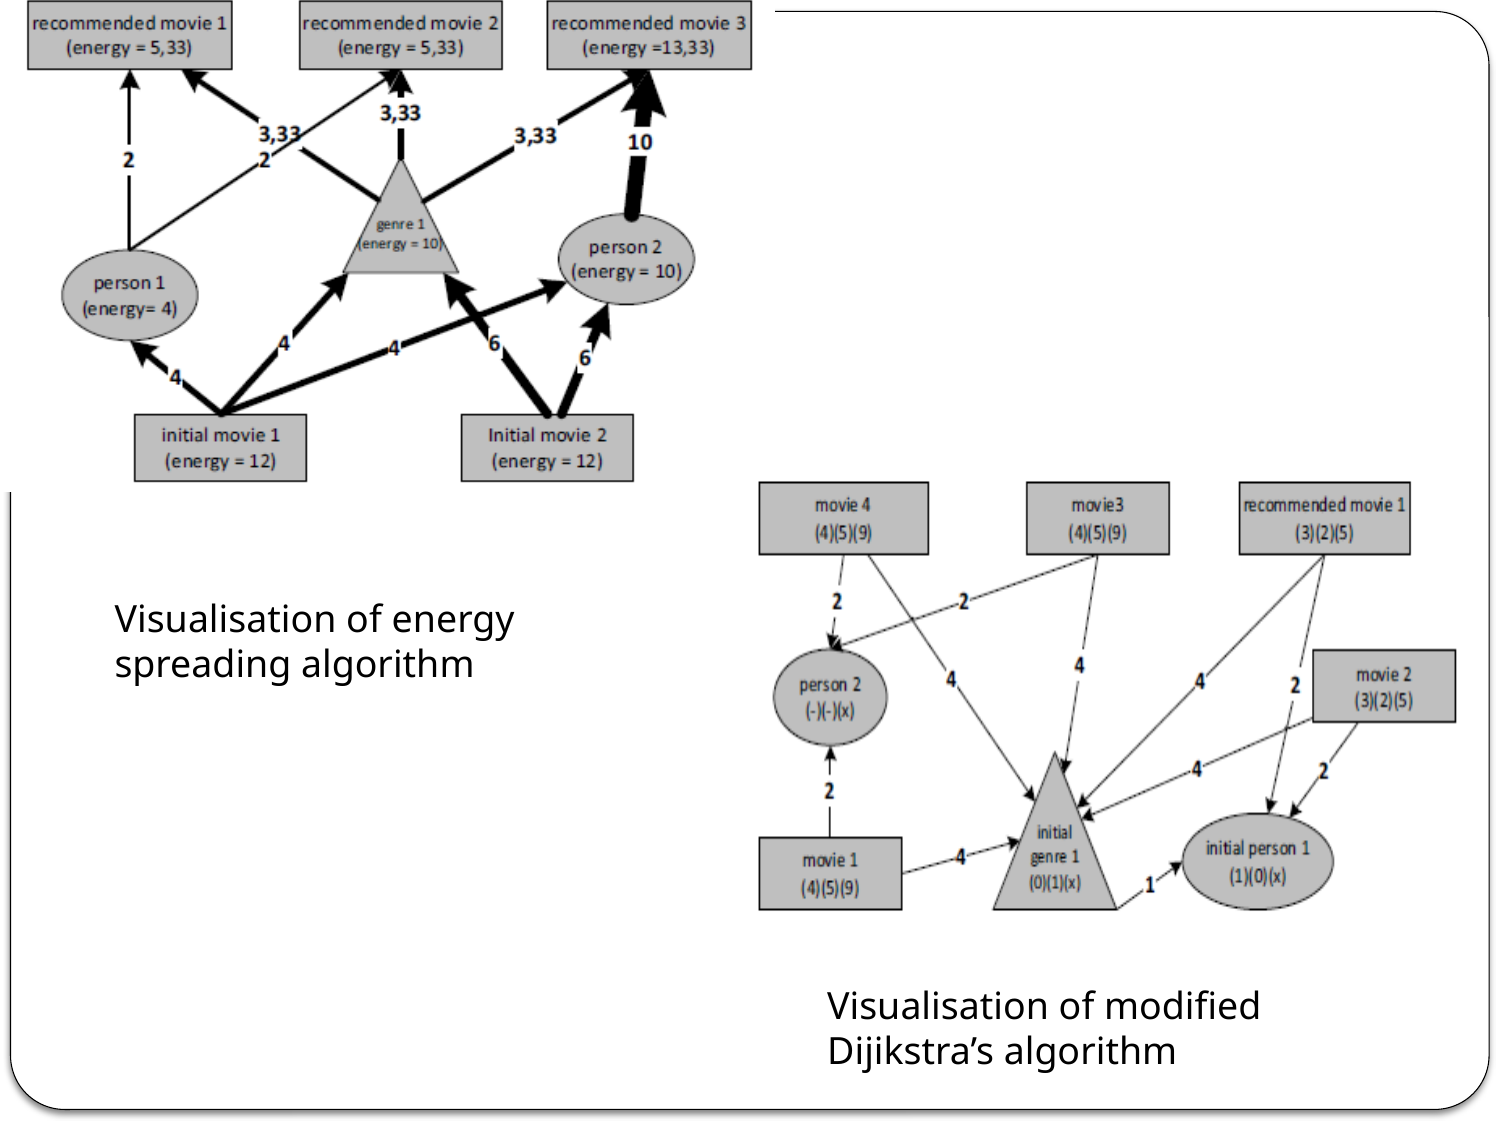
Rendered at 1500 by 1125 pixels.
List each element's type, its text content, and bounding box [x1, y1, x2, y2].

text_box Visualisation of modified Dijikstra’s algorithm [812, 974, 1338, 1080]
picture [0, 0, 776, 493]
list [737, 474, 1469, 926]
text_box Visualisation of energy spreading algorithm [99, 587, 625, 693]
